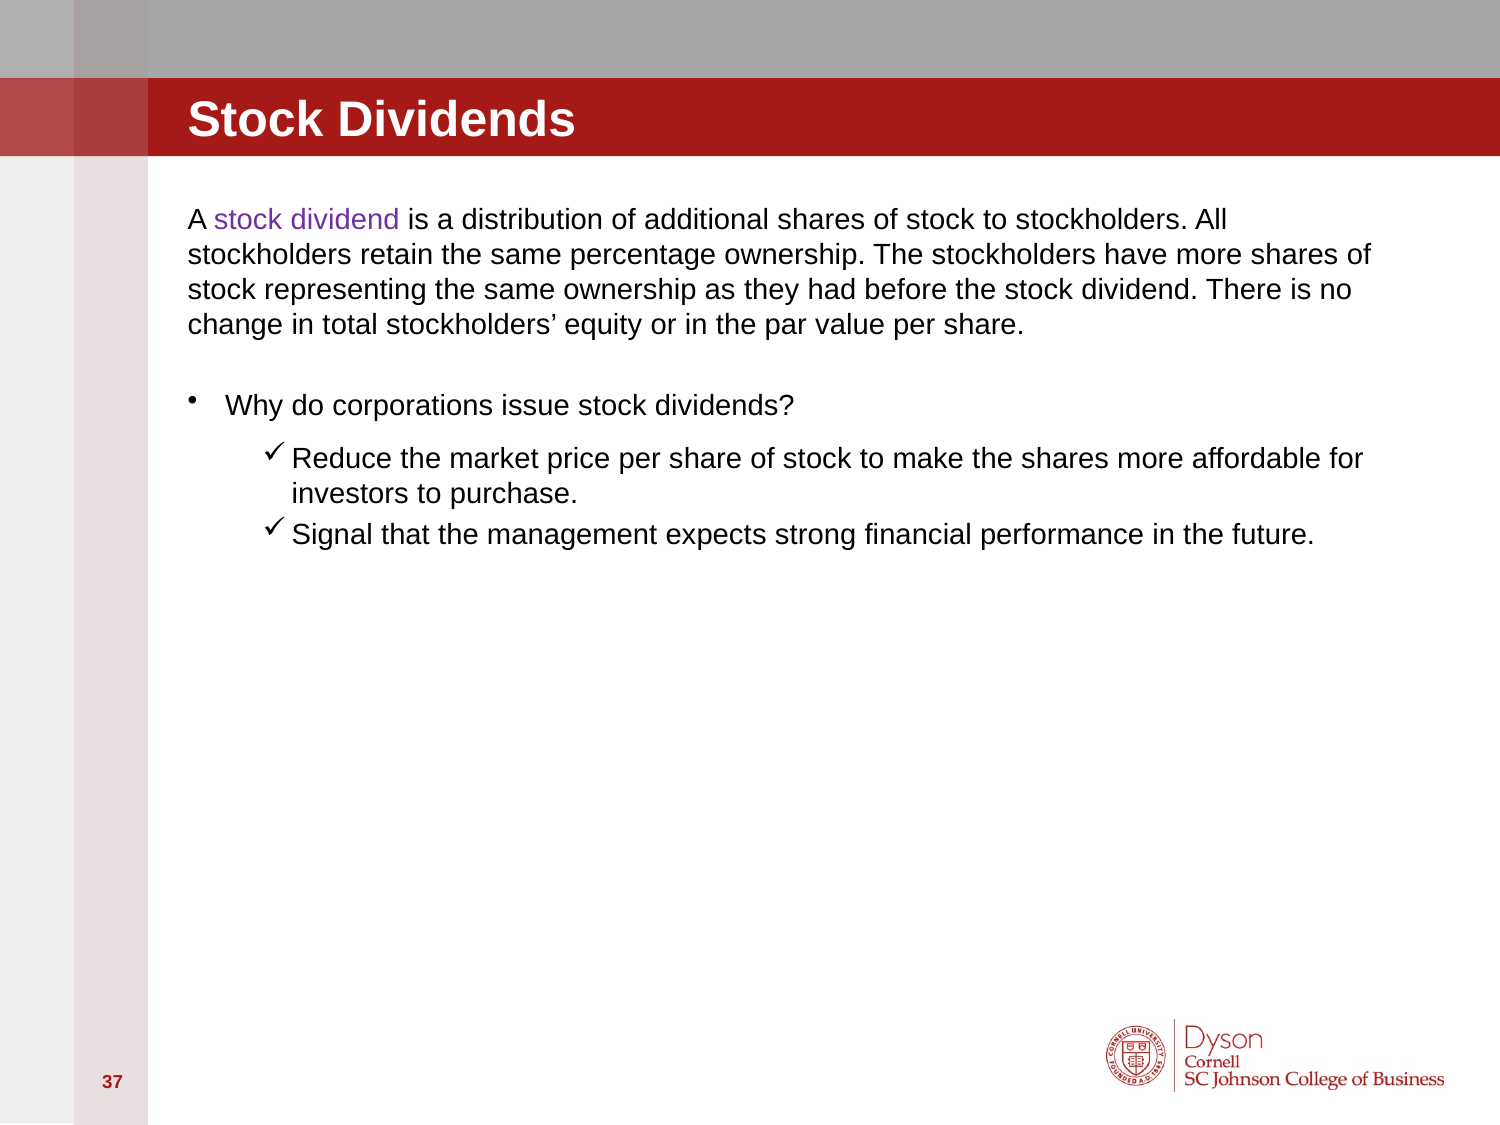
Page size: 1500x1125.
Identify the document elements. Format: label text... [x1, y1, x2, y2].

slide_number 37 [74, 1062, 151, 1125]
list A stock dividend is a distribution of additional shares of stock to stockholders. All stockholders retain the same percentage ownership. The stockholders have more shares of stock representing the same ownership as they had before the stock dividend. There is no change in total stockholders’ equity or in the par value per share. Why do corporations issue stock dividends? Reduce the market price per share of stock to make the shares more affordable for investors to purchase. Signal that the management expects strong financial performance in the future. [187, 200, 1388, 1088]
title Stock Dividends [187, 46, 1425, 147]
picture [1106, 1019, 1444, 1092]
